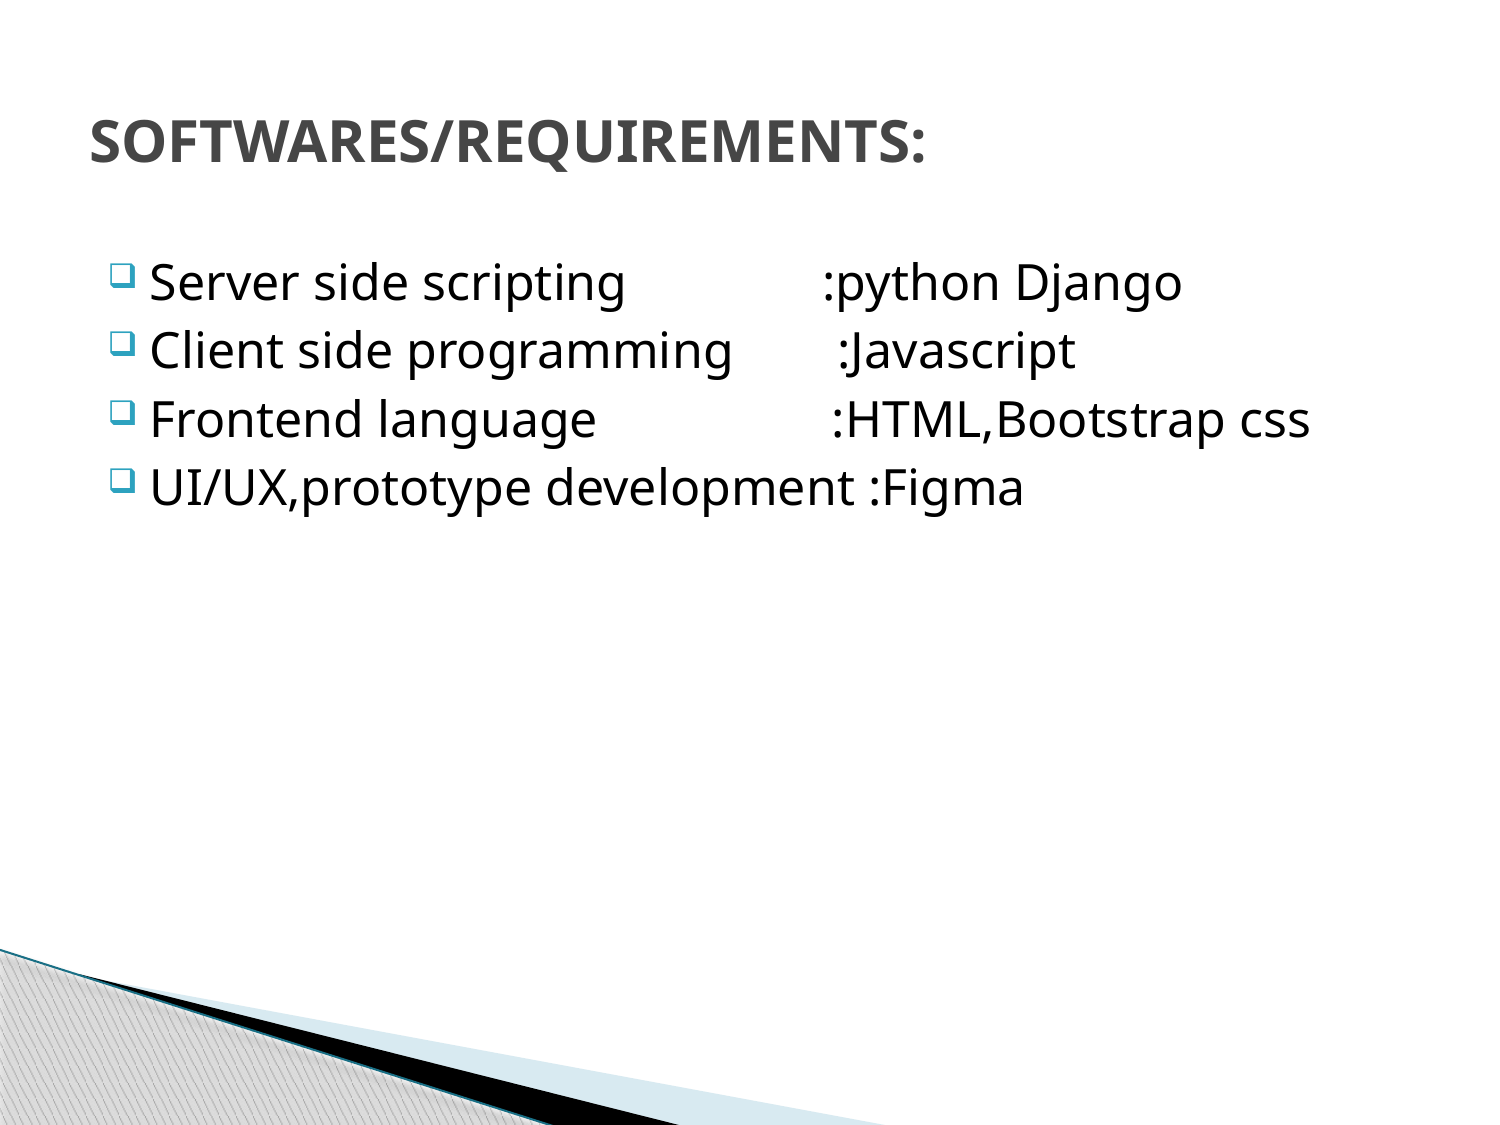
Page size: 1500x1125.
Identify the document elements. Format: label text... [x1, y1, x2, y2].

list Server side scripting :python Django Client side programming :Javascript Frontend language :HTML,Bootstrap css UI/UX,prototype development :Figma [75, 243, 1425, 986]
title SOFTWARES/REQUIREMENTS: [75, 45, 1425, 233]
